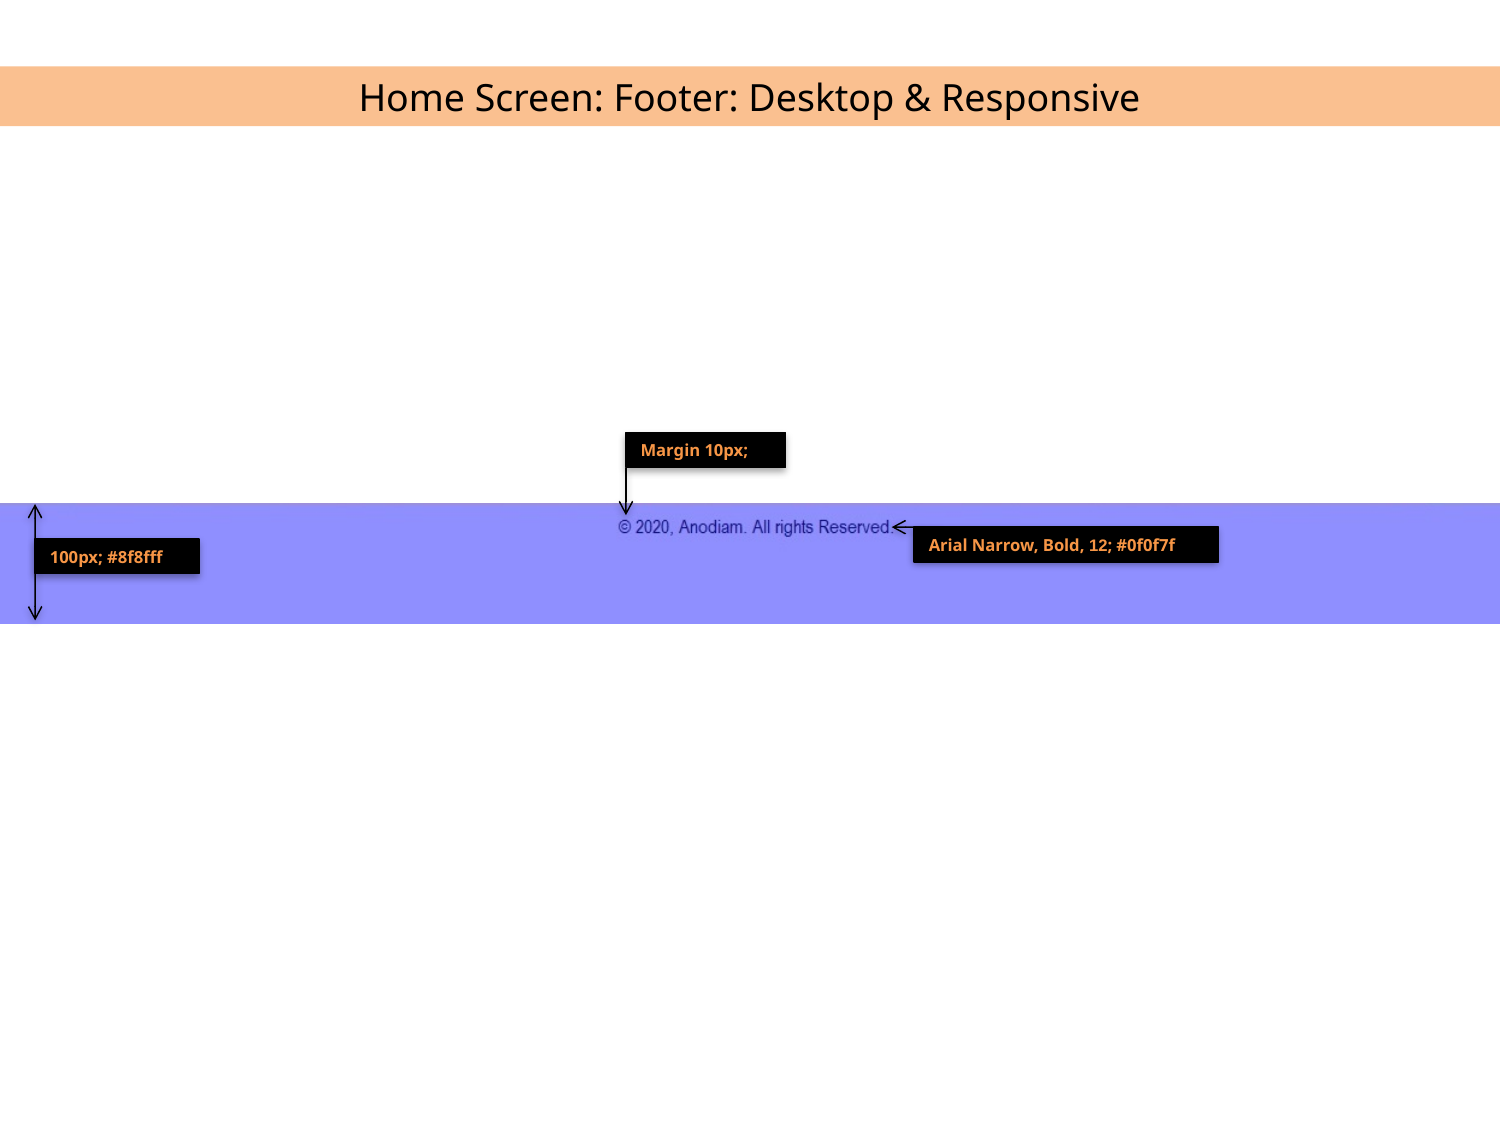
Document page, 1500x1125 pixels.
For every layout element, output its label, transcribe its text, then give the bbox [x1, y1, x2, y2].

picture [0, 503, 1500, 625]
text_box Margin 10px; [625, 432, 786, 468]
text_box Home Screen: Footer: Desktop & Responsive [0, 66, 1500, 127]
